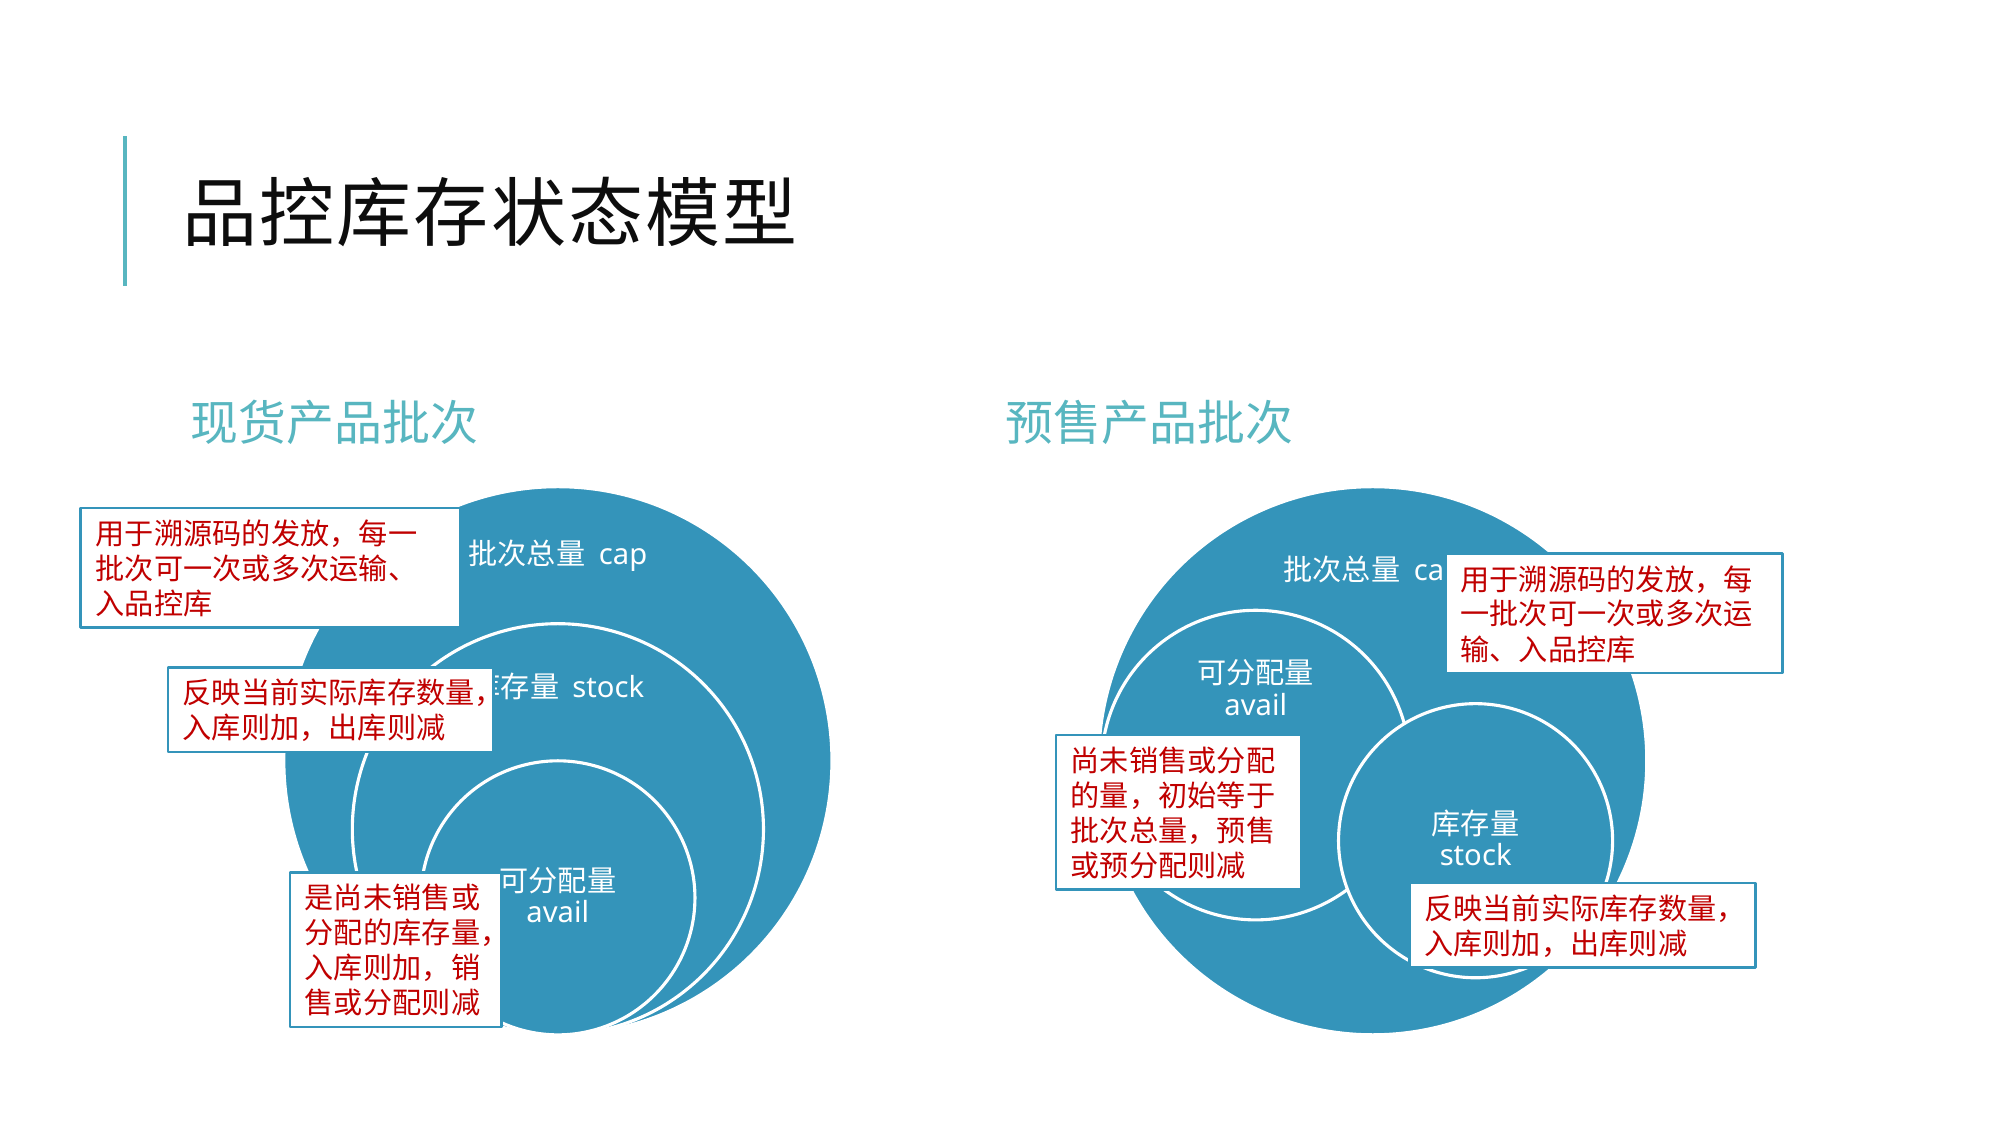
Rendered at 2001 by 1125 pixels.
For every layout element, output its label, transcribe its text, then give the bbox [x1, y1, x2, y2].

list 现货产品批次 [168, 357, 948, 482]
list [982, 486, 1763, 1036]
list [167, 486, 949, 1036]
text_box 用于溯源码的发放，每一批次可一次或多次运输、入品控库 [1769, 552, 1784, 674]
list 预售产品批次 [982, 357, 1763, 483]
title 品控库存状态模型 [168, 96, 1763, 342]
text_box 用于溯源码的发放，每一批次可一次或多次运输、入品控库 [79, 507, 160, 629]
